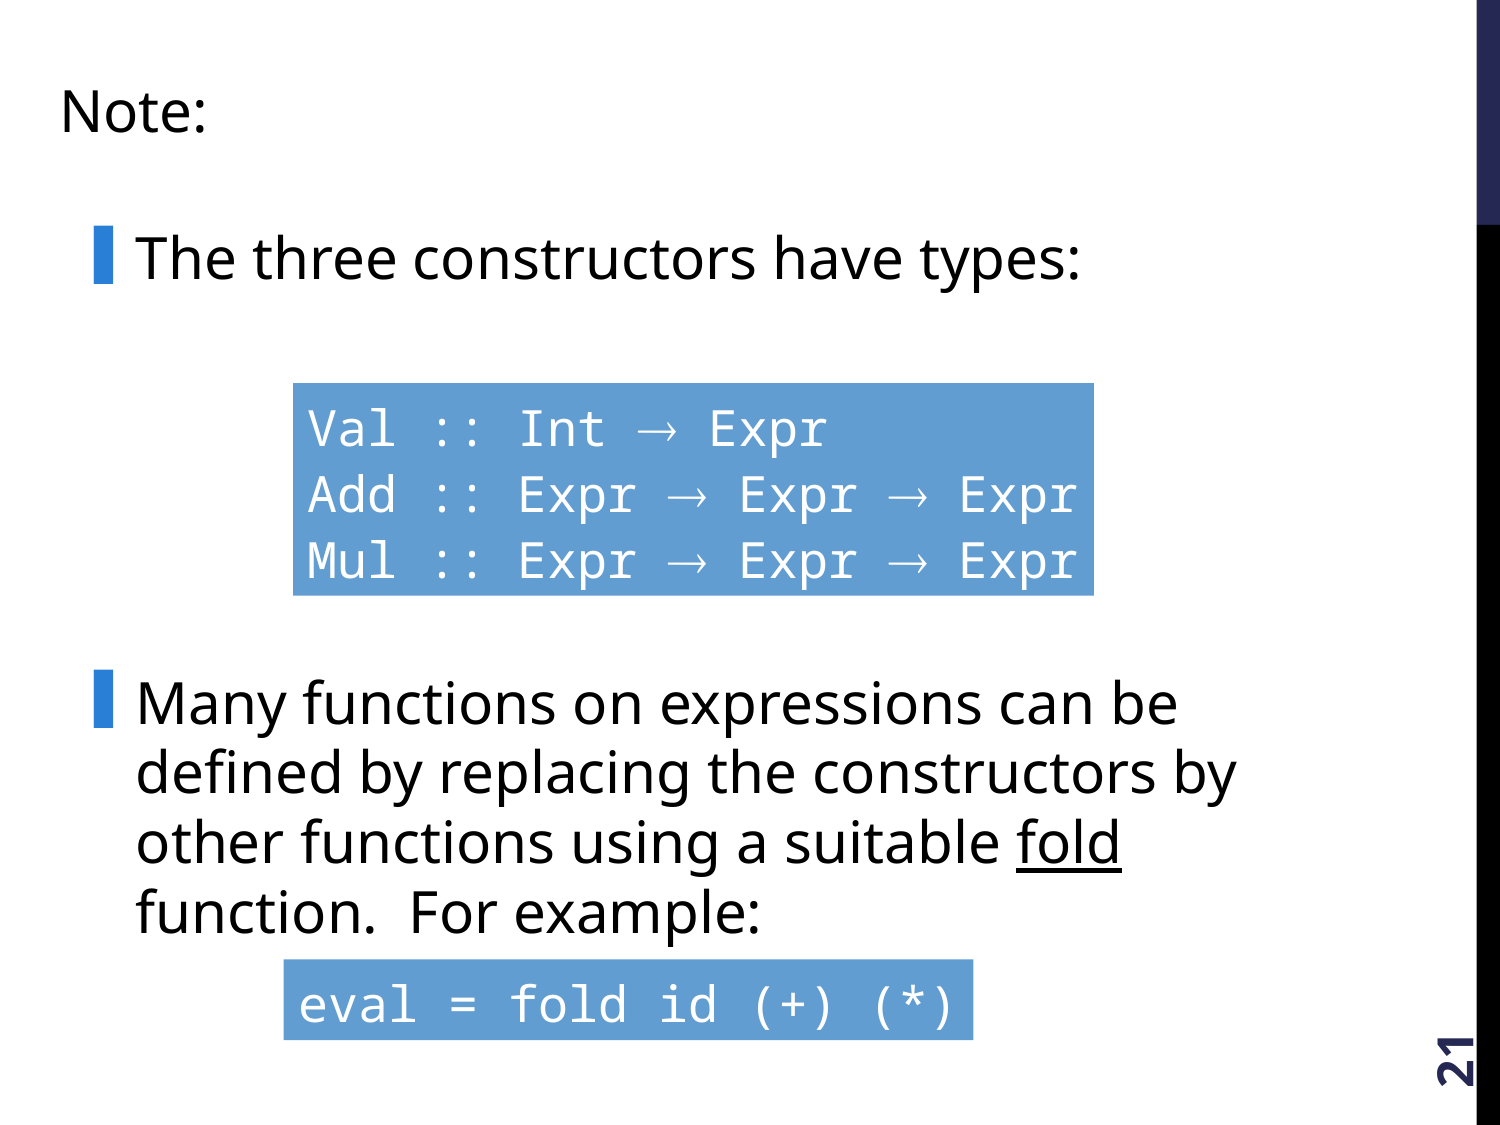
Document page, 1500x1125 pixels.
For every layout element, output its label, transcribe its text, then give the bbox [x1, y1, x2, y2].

text_box eval = fold id (+) (*) [283, 959, 974, 1041]
slide_number 20 [1427, 887, 1488, 1104]
text_box Note: [44, 67, 223, 152]
text_box Val :: Int  Expr Add :: Expr  Expr  Expr Mul :: Expr  Expr  Expr [293, 383, 1094, 596]
text_box The three constructors have types: [64, 214, 1387, 321]
text_box Many functions on expressions can be defined by replacing the constructors by other functions using a suitable fold function. For example: [64, 658, 1385, 897]
